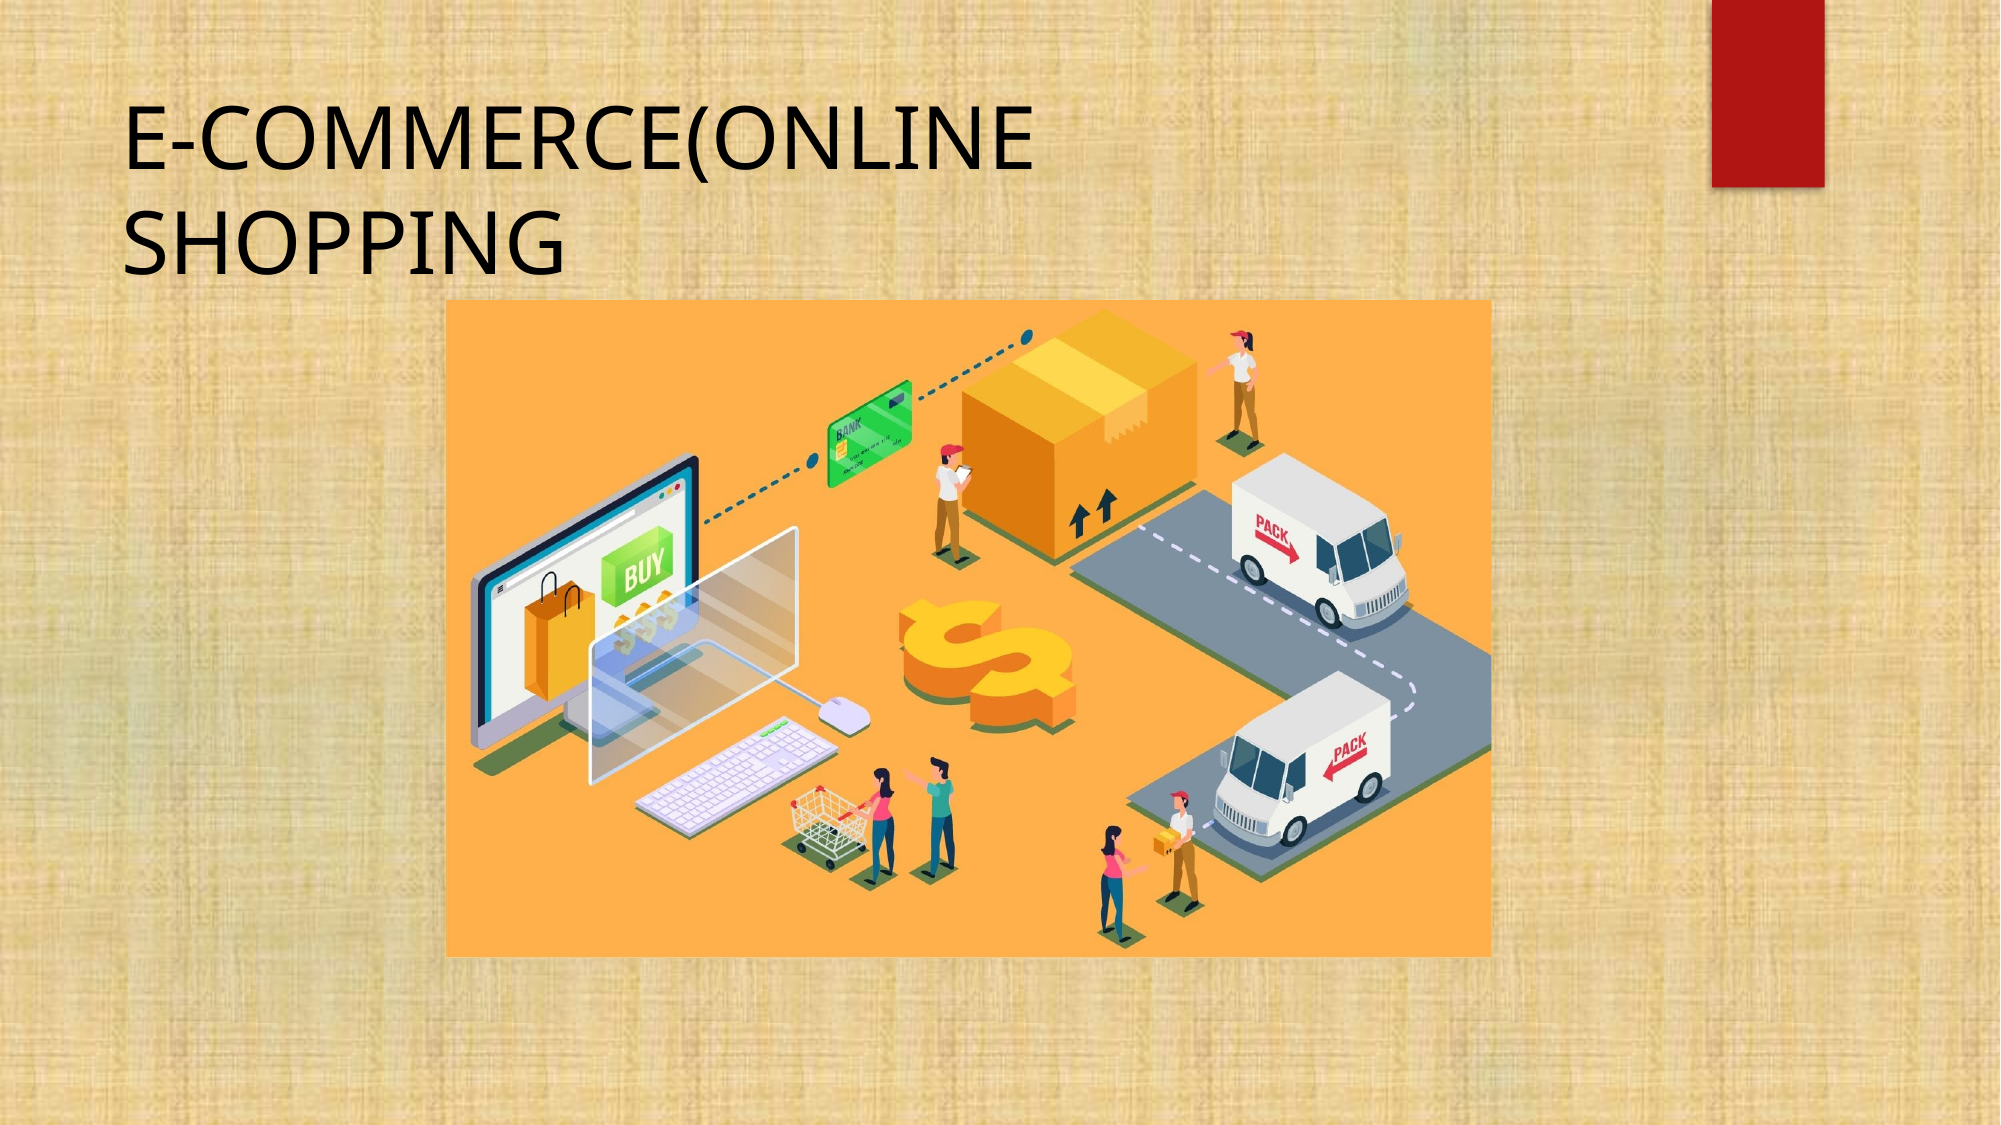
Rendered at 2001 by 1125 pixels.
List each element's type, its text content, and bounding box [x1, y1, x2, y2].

title E-COMMERCE(ONLINE SHOPPING [106, 74, 1400, 273]
picture [0, 0, 2001, 1125]
